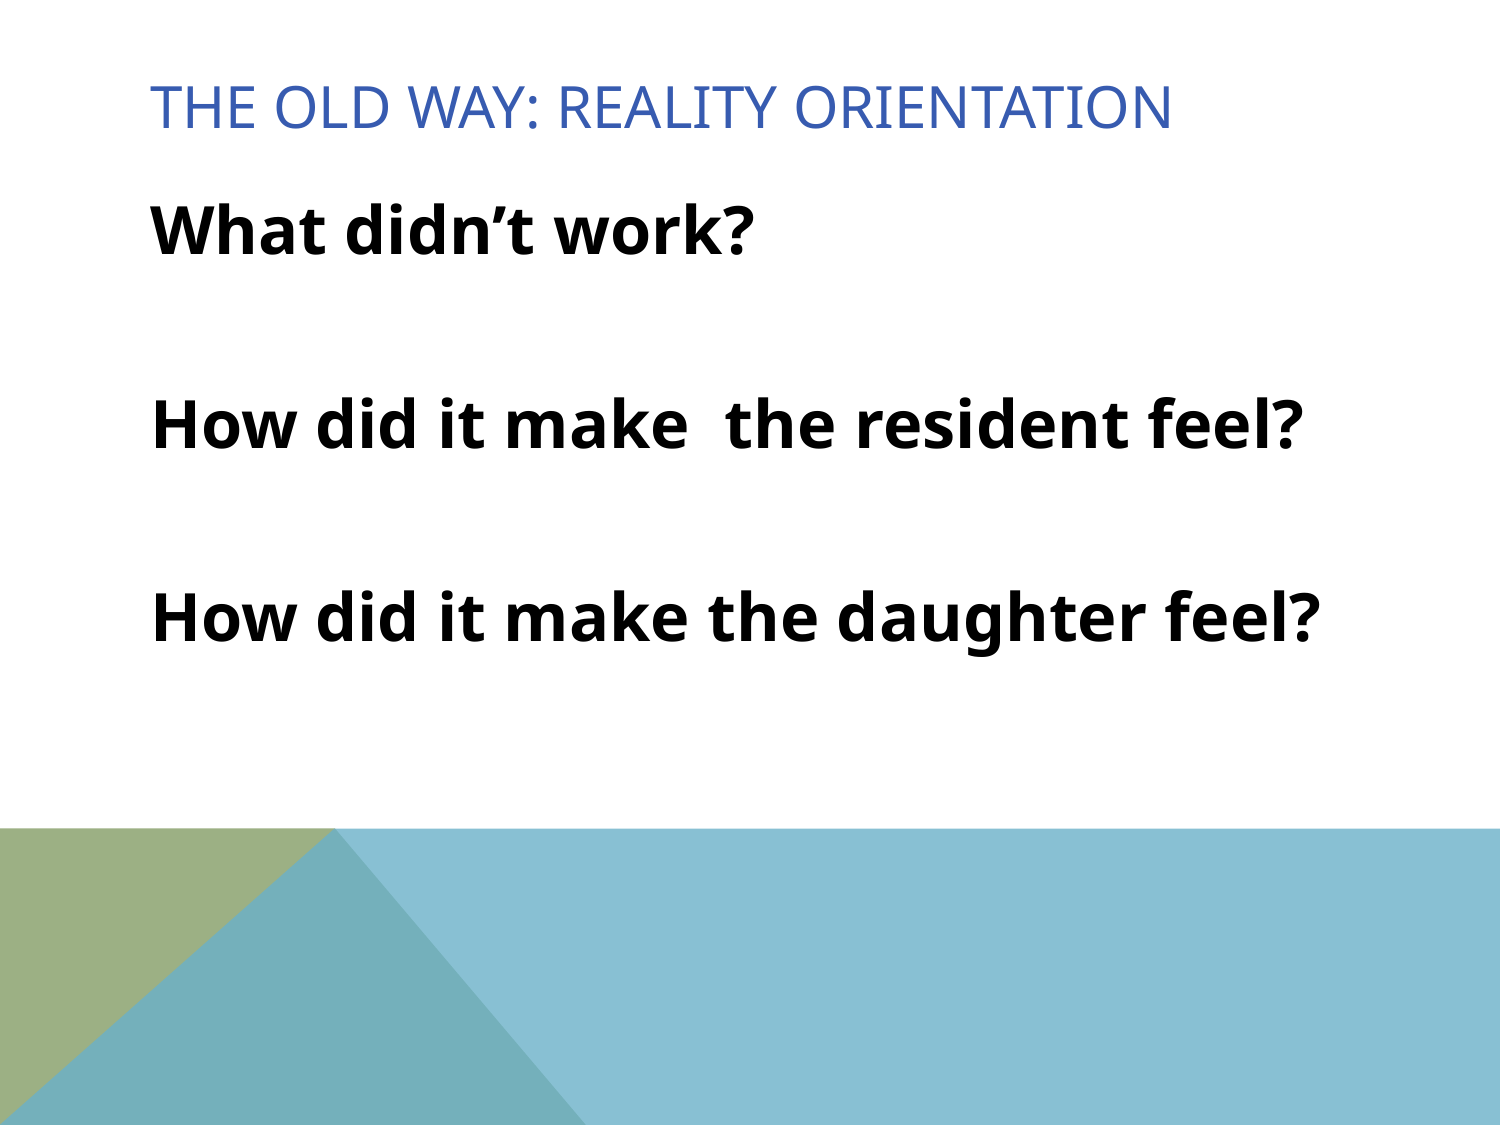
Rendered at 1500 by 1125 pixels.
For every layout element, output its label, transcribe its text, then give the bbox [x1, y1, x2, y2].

title The old way: reality orientation [135, 60, 1369, 150]
list What didn’t work? How did it make the resident feel? How did it make the daughter feel? [135, 180, 1369, 768]
